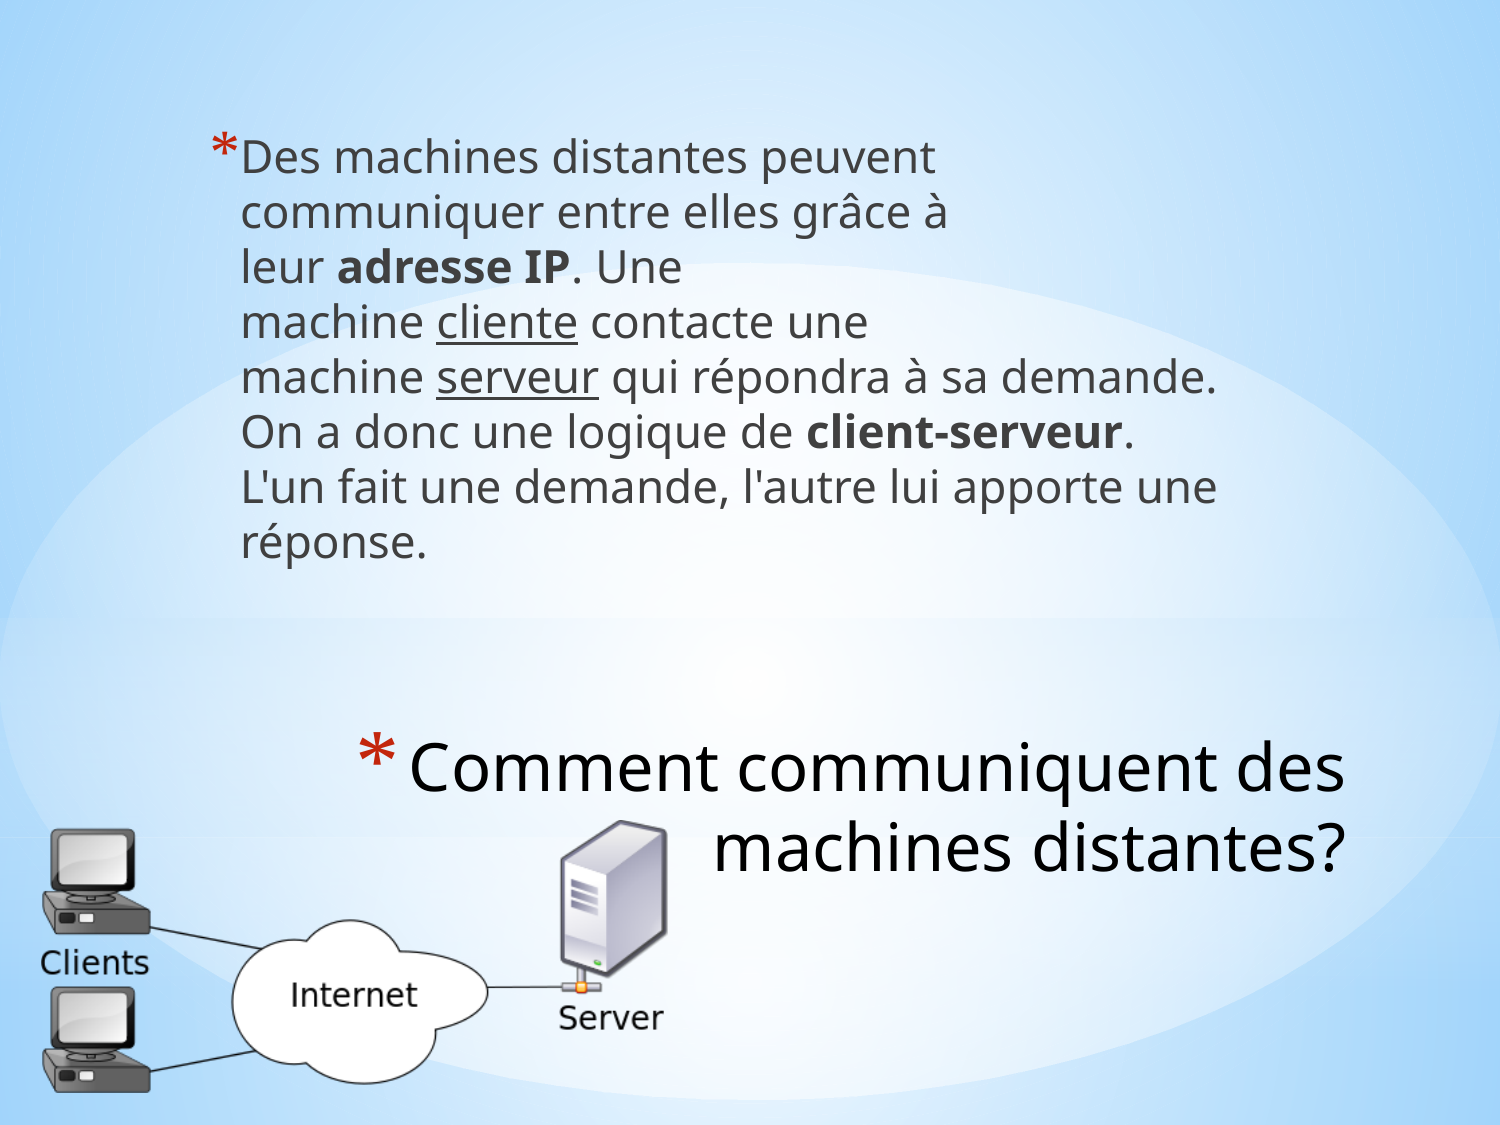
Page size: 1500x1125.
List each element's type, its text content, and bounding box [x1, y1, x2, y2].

list Des machines distantes peuvent communiquer entre elles grâce à leur adresse IP. Une machine cliente contacte une machine serveur qui répondra à sa demande. On a donc une logique de client-serveur. L'un fait une demande, l'autre lui apporte une réponse. [187, 120, 1238, 690]
picture [41, 820, 668, 1093]
title Comment communiquent des machines distantes? [294, 717, 1363, 905]
